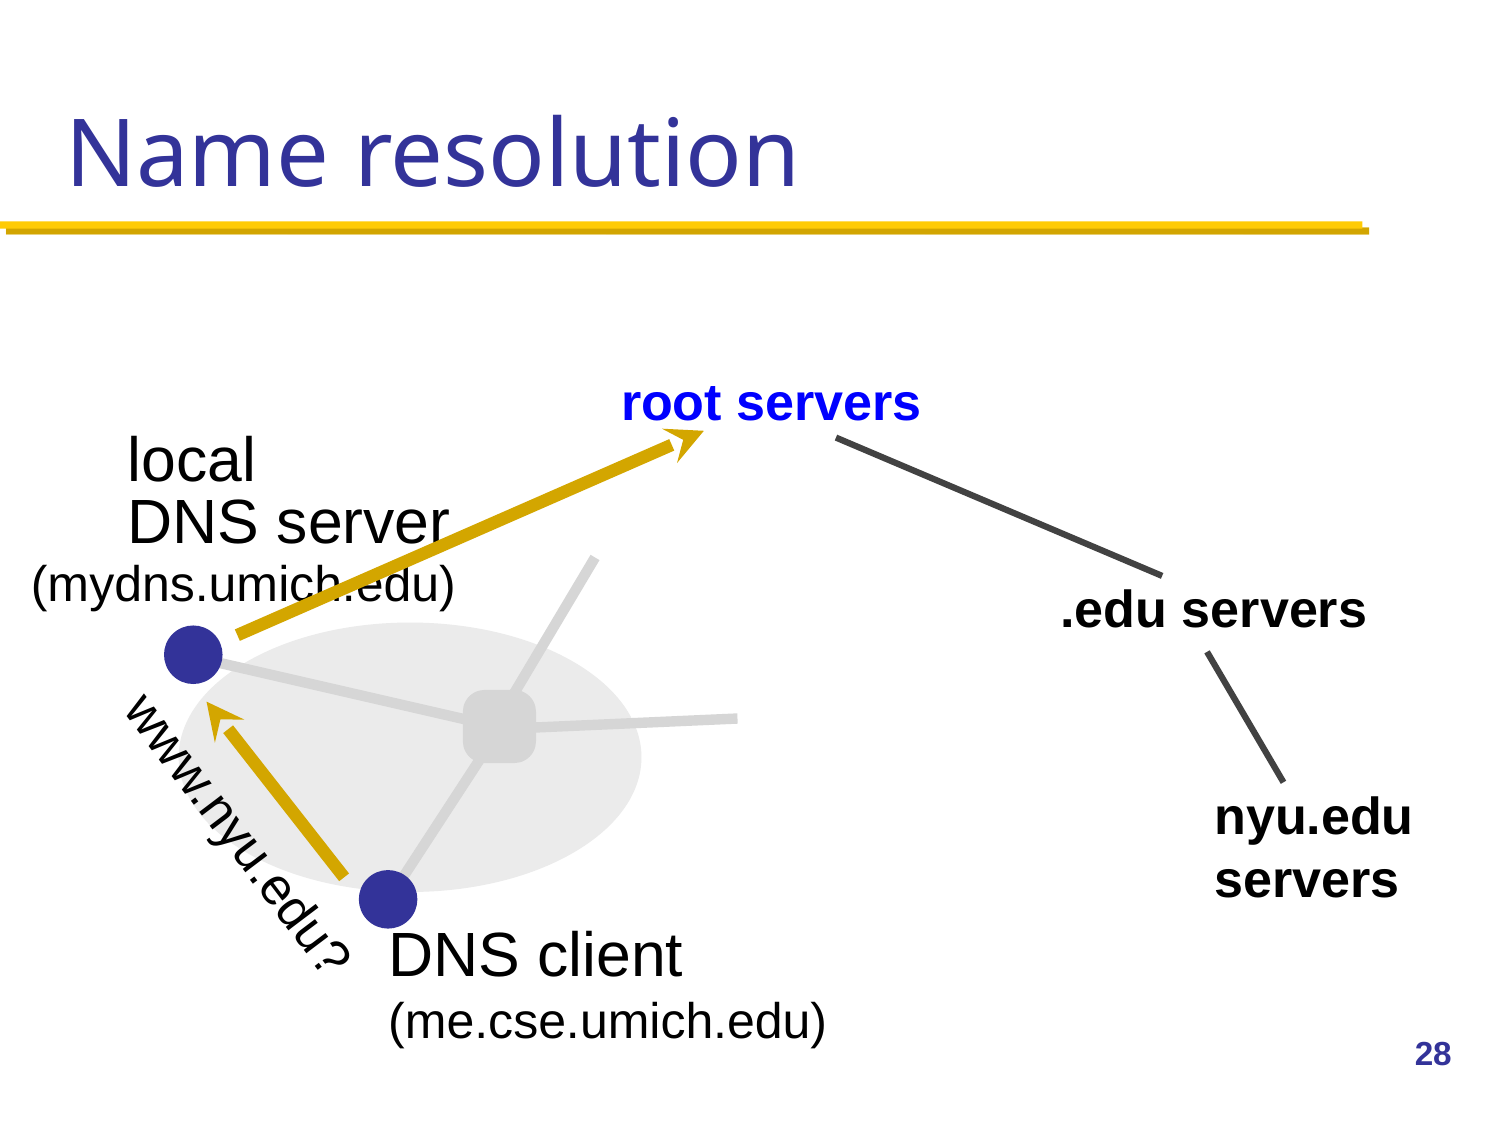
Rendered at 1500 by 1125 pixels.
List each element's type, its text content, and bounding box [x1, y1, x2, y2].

text_box [164, 633, 173, 676]
text_box [690, 430, 704, 442]
text_box root servers [615, 362, 960, 437]
text_box local [121, 412, 266, 500]
text_box www.nyu.edu? [106, 677, 173, 804]
text_box .edu servers [1054, 569, 1450, 644]
text_box nyu.edu servers [1208, 776, 1487, 914]
slide_number 28 [1400, 1025, 1500, 1100]
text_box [178, 557, 1001, 1056]
title Name resolution [49, 24, 1451, 213]
text_box (mydns.umich.edu) [423, 545, 600, 555]
text_box (mydns.umich.edu) [24, 545, 440, 617]
text_box DNS server [121, 475, 549, 545]
